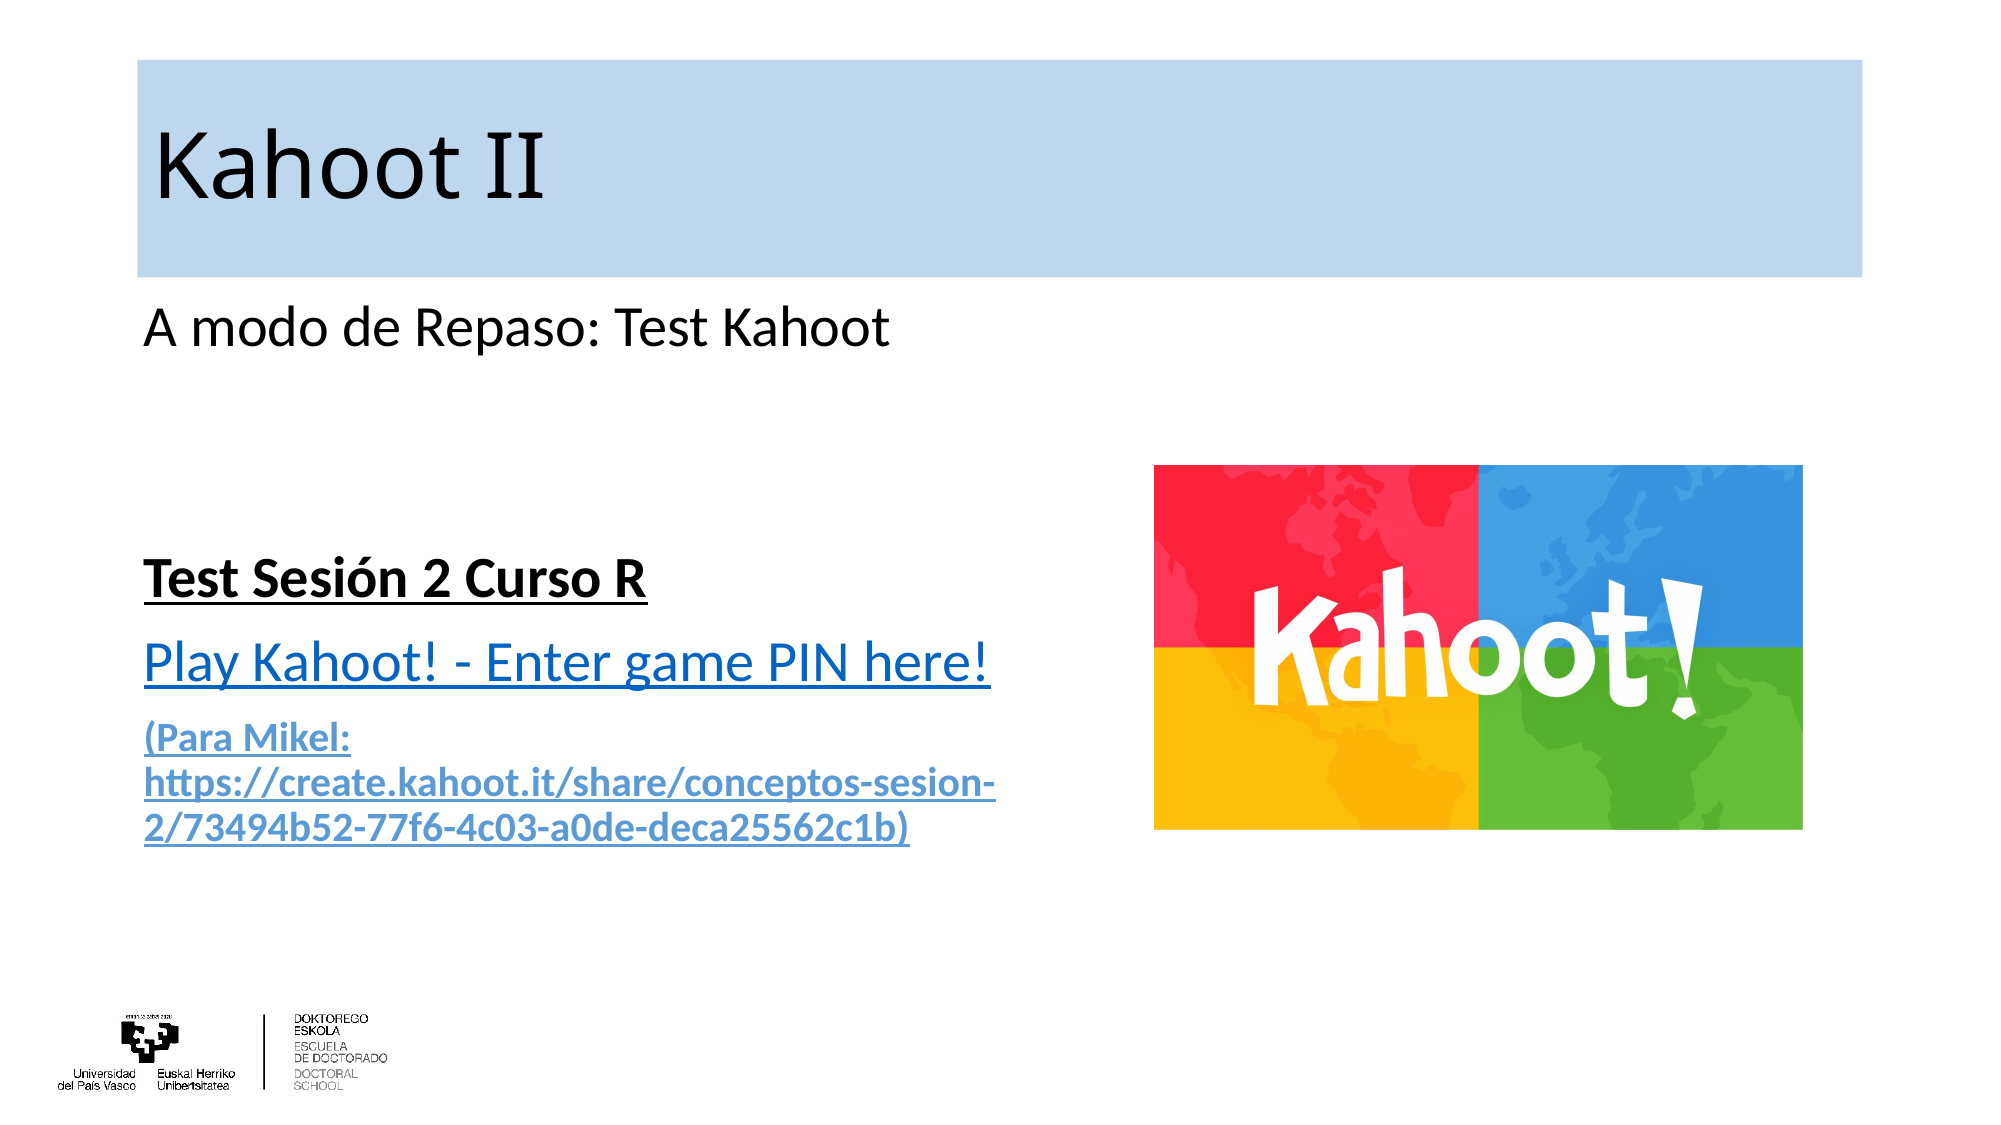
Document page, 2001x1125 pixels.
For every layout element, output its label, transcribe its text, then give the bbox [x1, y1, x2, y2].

list A modo de Repaso: Test Kahoot Test Sesión 2 Curso R Play Kahoot! - Enter game PIN here! (Para Mikel: https://create.kahoot.it/share/conceptos-sesion-2/73494b52-77f6-4c03-a0de-deca25562c1b) [128, 288, 1098, 948]
picture [1154, 465, 1803, 830]
picture [48, 979, 402, 1125]
title Kahoot II [137, 59, 1863, 278]
